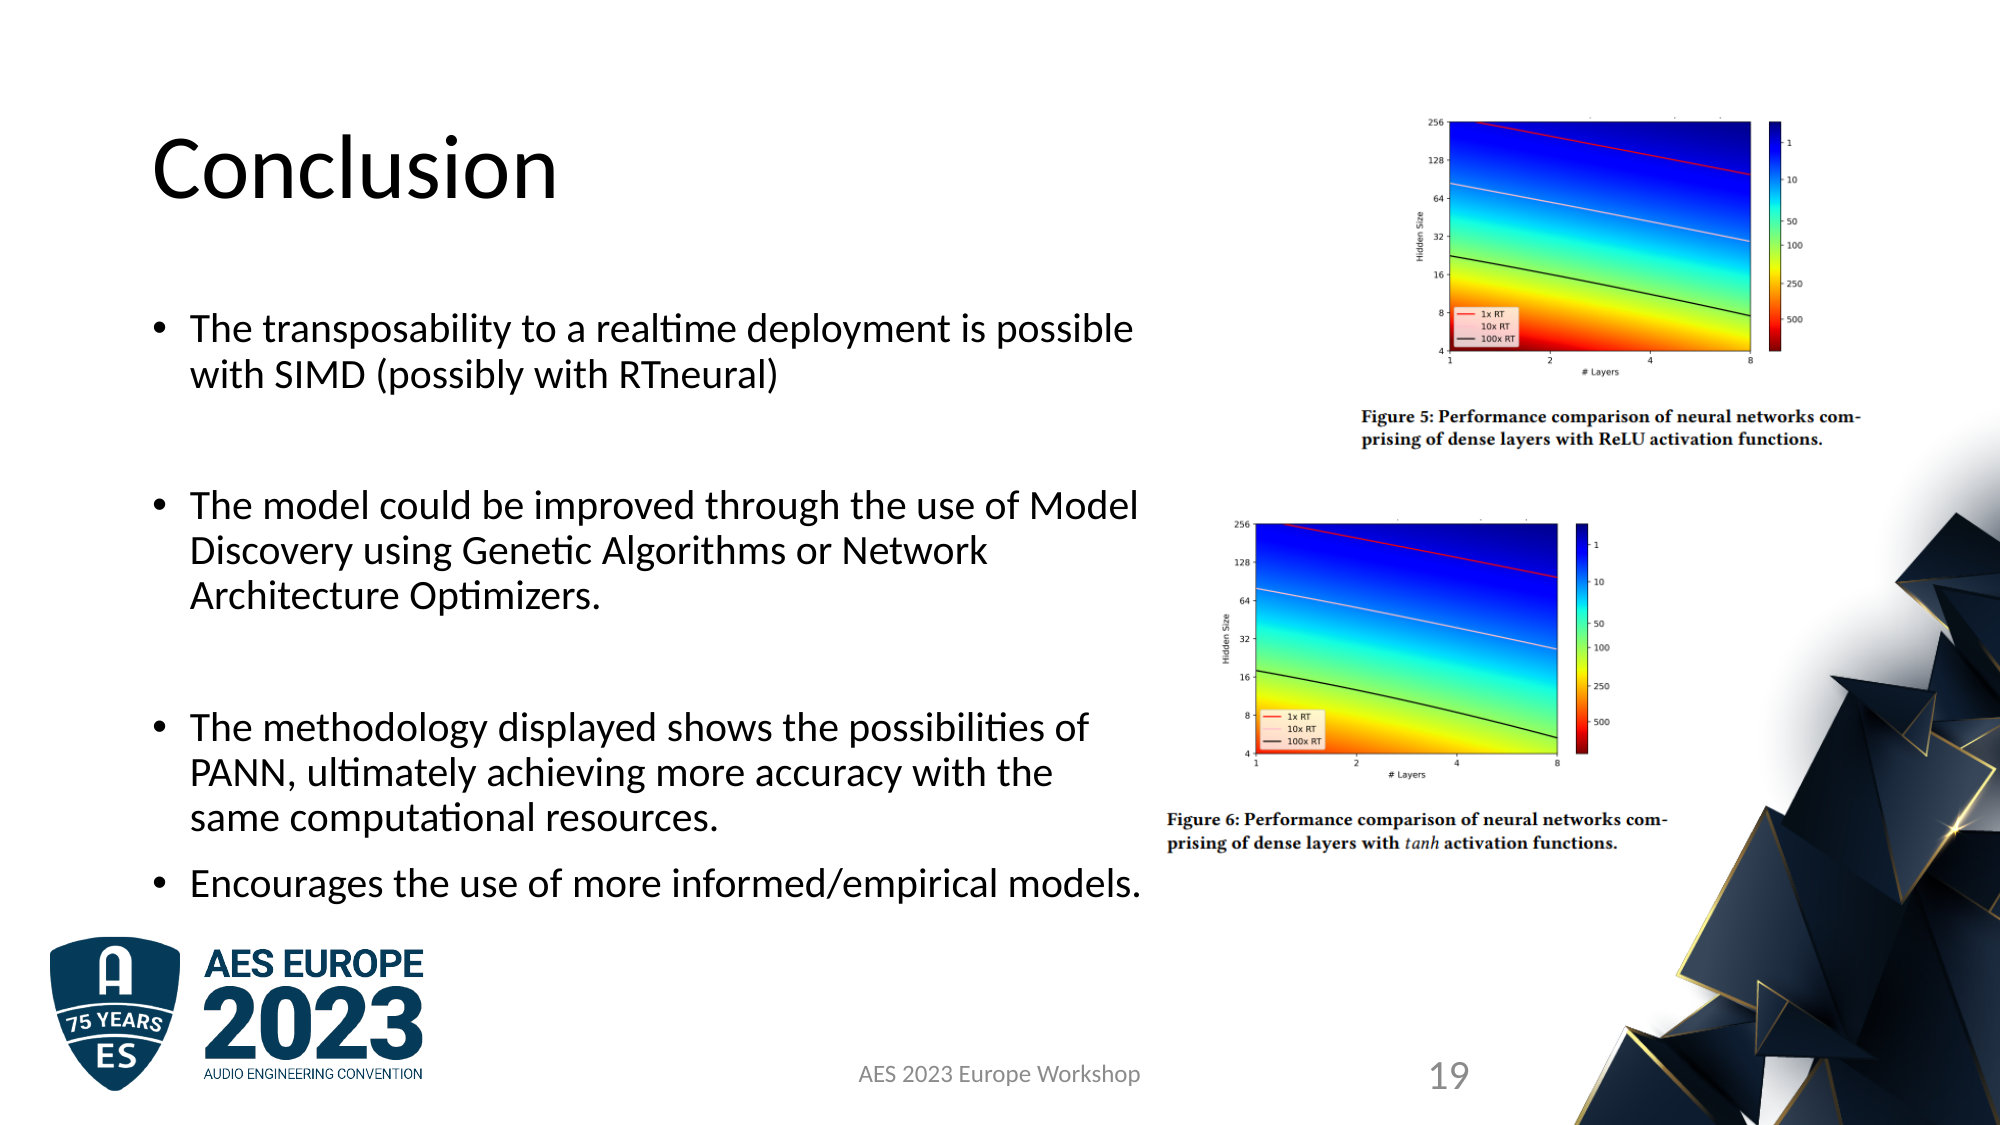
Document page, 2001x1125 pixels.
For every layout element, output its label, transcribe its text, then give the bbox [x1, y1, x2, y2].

picture [1147, 97, 2000, 1125]
slide_number 19 [1412, 1042, 1863, 1103]
list The transposability to a realtime deployment is possible with SIMD (possibly with RTneural) The model could be improved through the use of Model Discovery using Genetic Algorithms or Network Architecture Optimizers. The methodology displayed shows the possibilities of PANN, ultimately achieving more accuracy with the same computational resources. Encourages the use of more informed/empirical models. [137, 299, 1224, 1014]
footer AES 2023 Europe Workshop [662, 1042, 1338, 1103]
title Conclusion [137, 59, 1863, 278]
picture [23, 924, 451, 1103]
